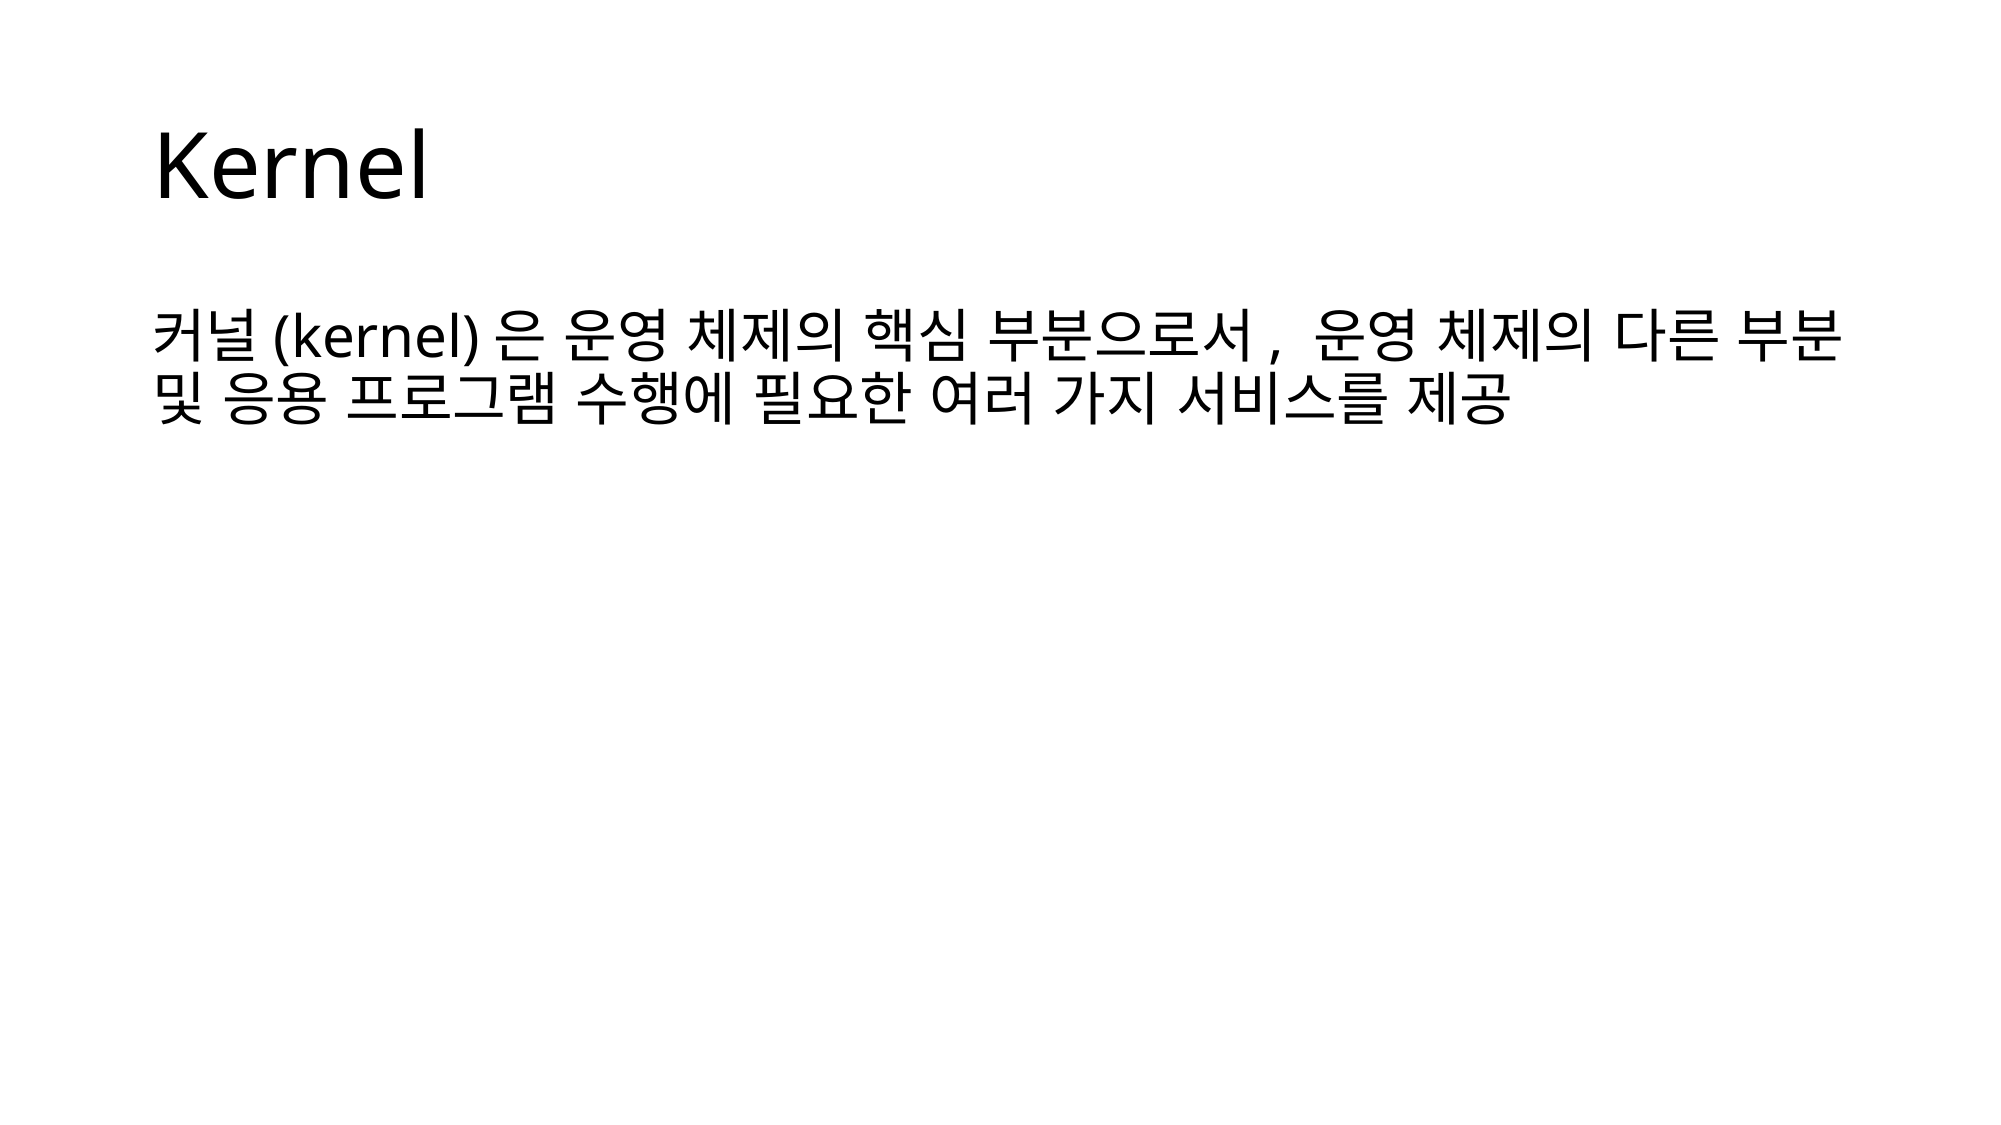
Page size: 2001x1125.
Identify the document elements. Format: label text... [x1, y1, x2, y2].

title Kernel [137, 59, 1863, 278]
list 커널(kernel)은 운영 체제의 핵심 부분으로서, 운영 체제의 다른 부분 및 응용 프로그램 수행에 필요한 여러 가지 서비스를 제공 [137, 299, 1863, 1014]
